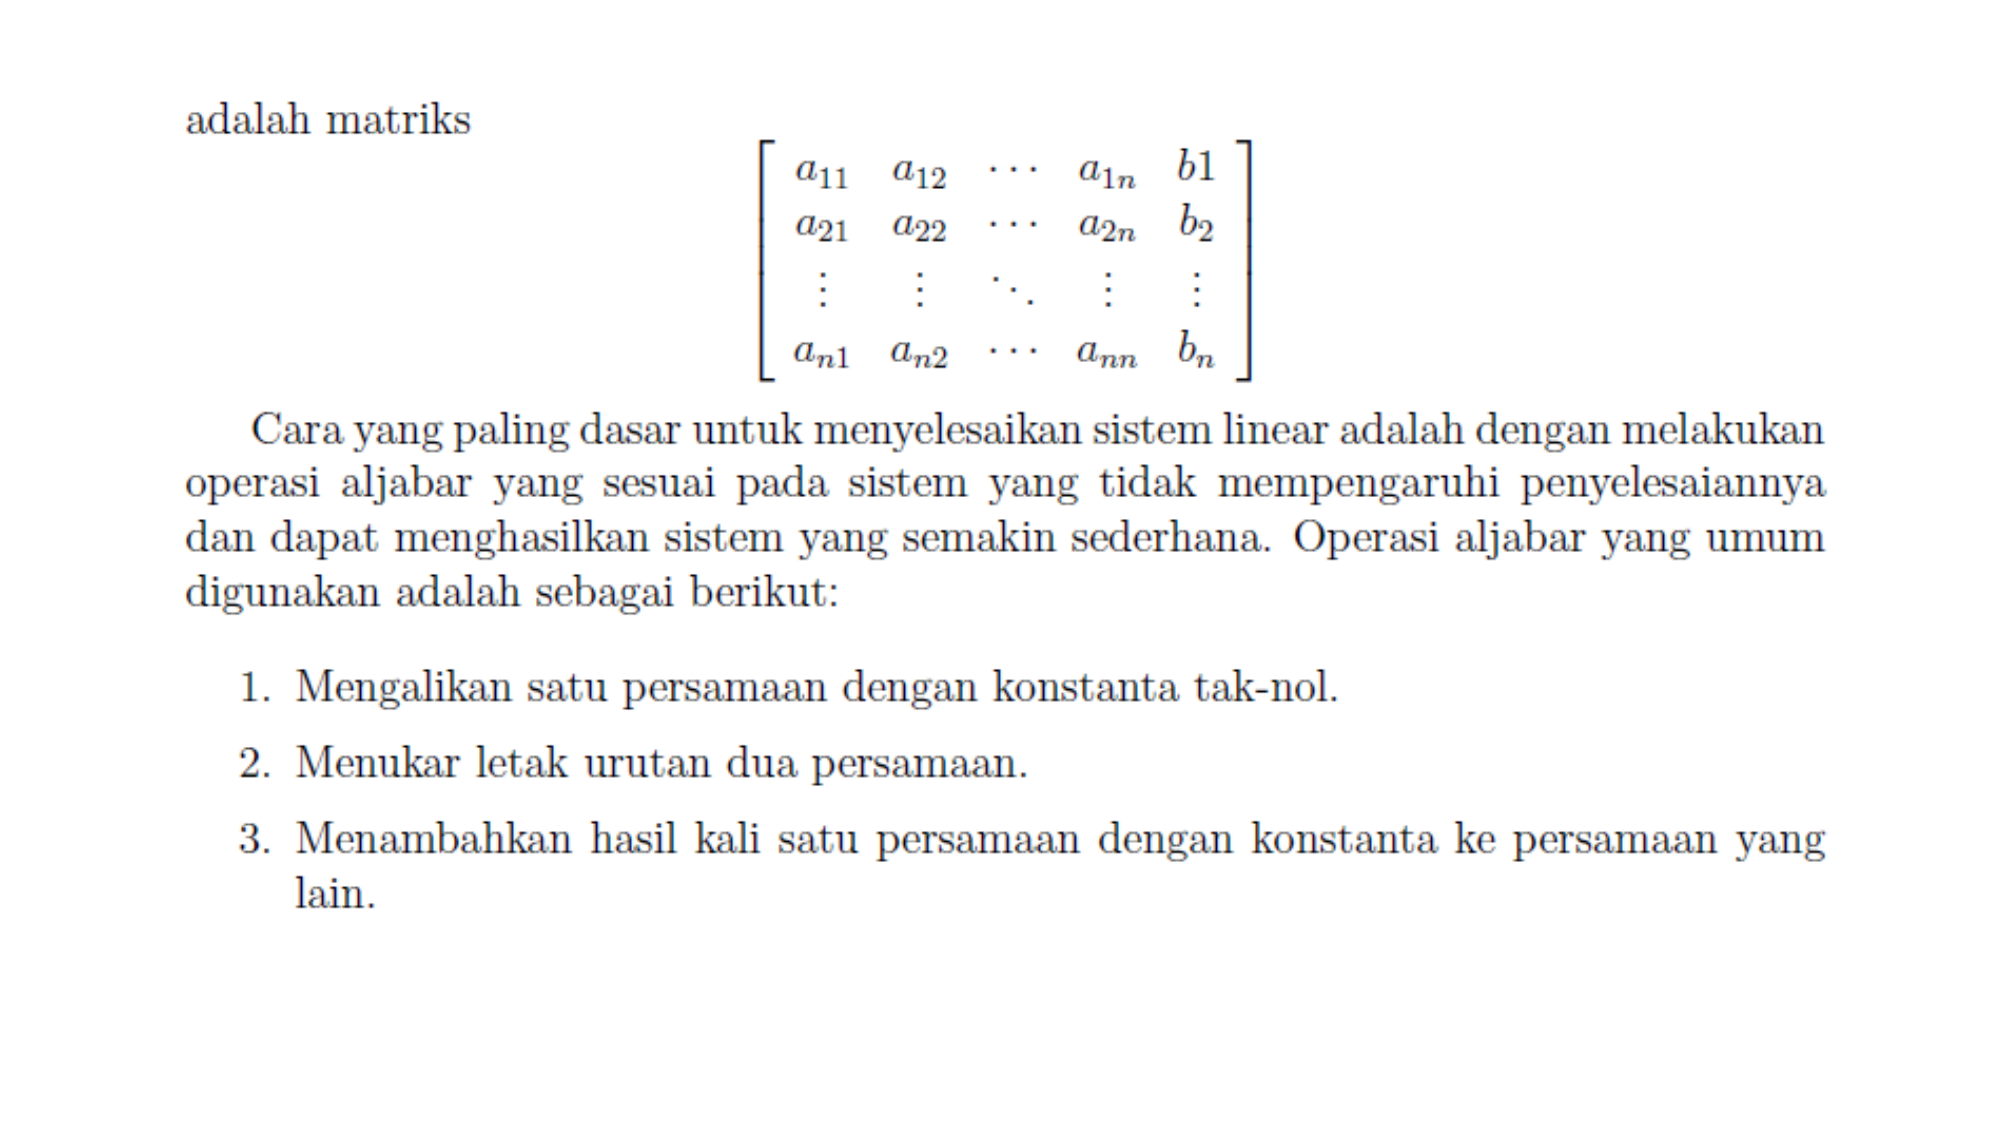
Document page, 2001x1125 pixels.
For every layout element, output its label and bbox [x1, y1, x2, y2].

picture [164, 73, 1859, 940]
